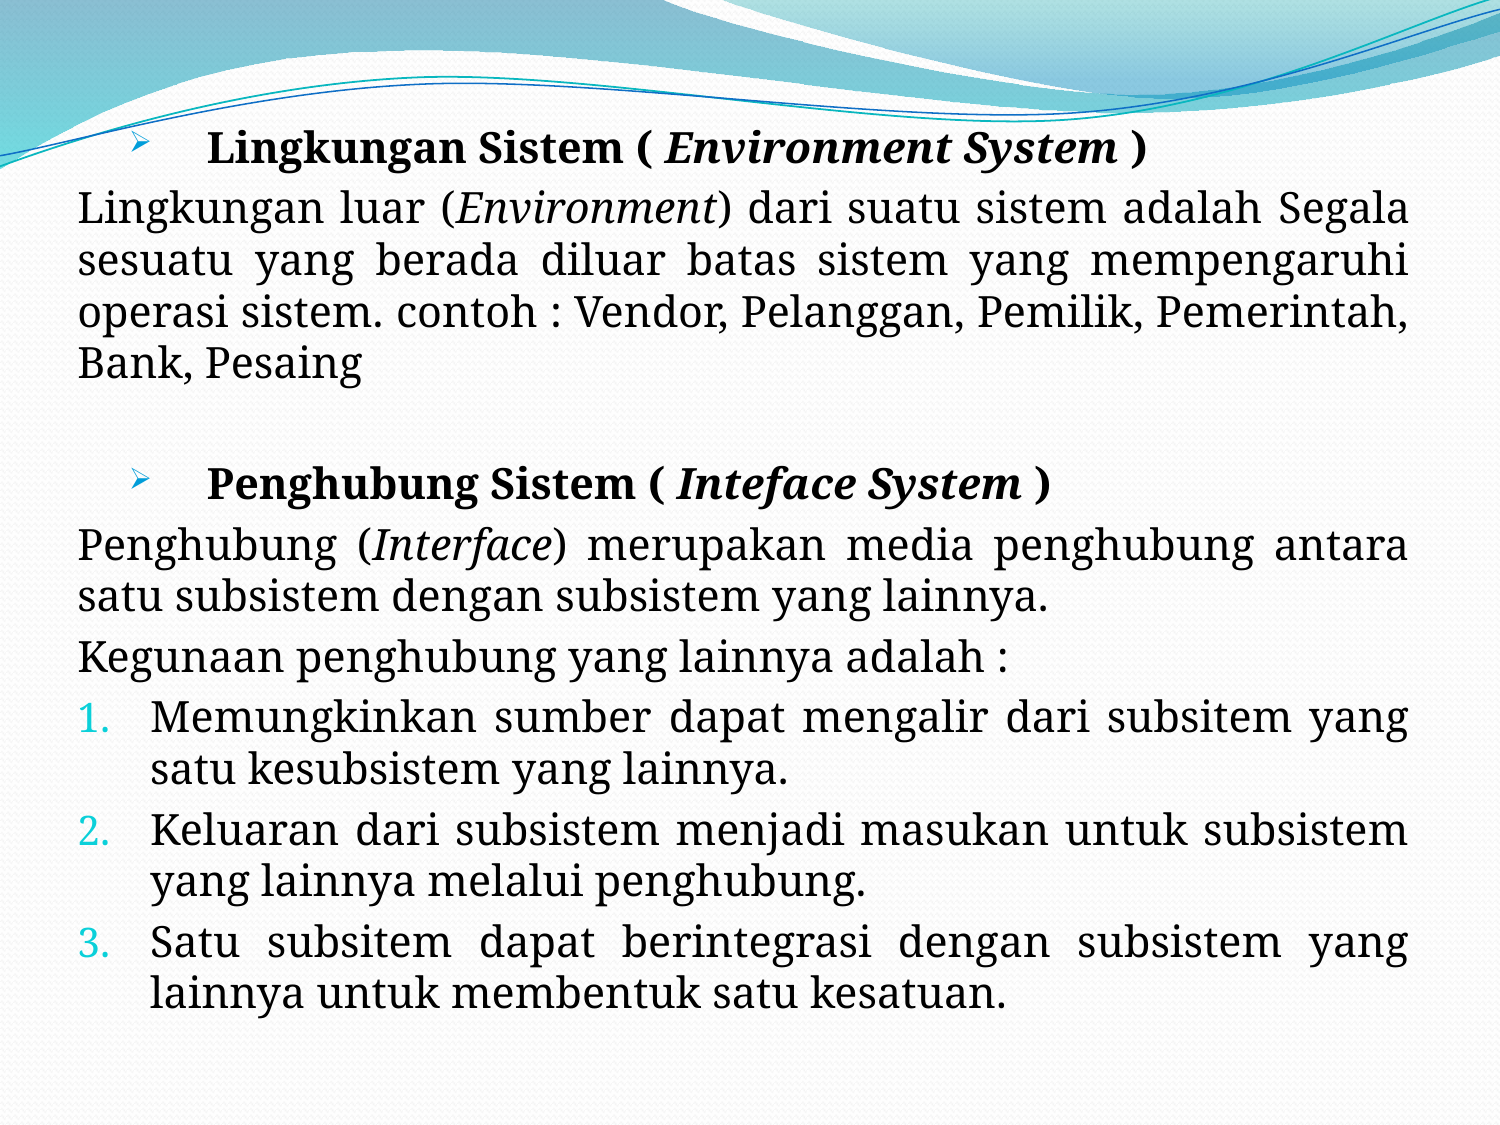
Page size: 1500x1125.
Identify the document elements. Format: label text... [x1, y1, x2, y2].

list Lingkungan Sistem ( Environment System ) Lingkungan luar (Environment) dari suatu sistem adalah Segala sesuatu yang berada diluar batas sistem yang mempengaruhi operasi sistem. contoh : Vendor, Pelanggan, Pemilik, Pemerintah, Bank, Pesaing Penghubung Sistem ( Inteface System ) Penghubung (Interface) merupakan media penghubung antara satu subsistem dengan subsistem yang lainnya. Kegunaan penghubung yang lainnya adalah : Memungkinkan sumber dapat mengalir dari subsitem yang satu kesubsistem yang lainnya. Keluaran dari subsistem menjadi masukan untuk subsistem yang lainnya melalui penghubung. Satu subsitem dapat berintegrasi dengan subsistem yang lainnya untuk membentuk satu kesatuan. [62, 112, 1425, 1038]
